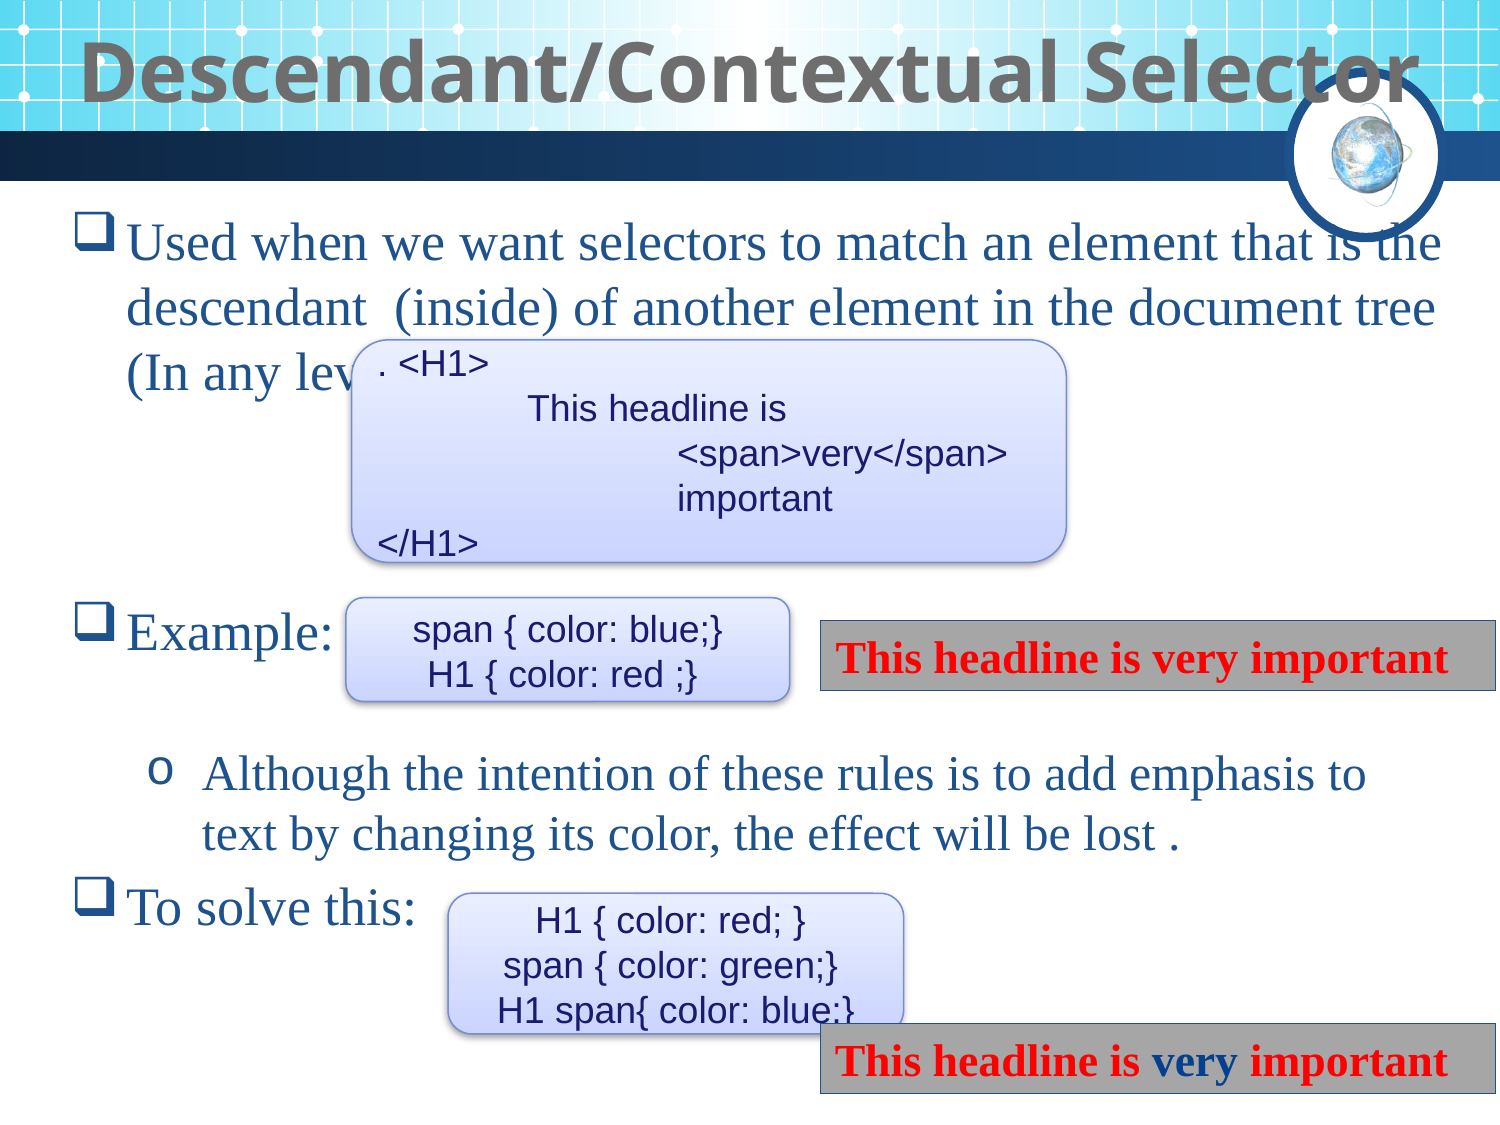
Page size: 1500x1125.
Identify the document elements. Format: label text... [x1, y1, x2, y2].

title Descendant/Contextual Selector [23, 11, 1477, 118]
picture [1294, 118, 1437, 197]
text_box H1 { color: red; } span { color: green;} H1 span{ color: blue;} [448, 893, 904, 1034]
text_box Used when we want selectors to match an element that is the descendant (inside) of another element in the document tree (In any level). Example: Although the intention of these rules is to add emphasis to text by changing its color, the effect will be lost . To solve this: [54, 197, 1467, 1068]
text_box . <H1> This headline is <span>very</span> important </H1> [351, 339, 1067, 563]
text_box This headline is very important [820, 1023, 1496, 1094]
text_box This headline is very important [820, 620, 1496, 691]
text_box span { color: blue;} H1 { color: red ;} [345, 597, 790, 702]
